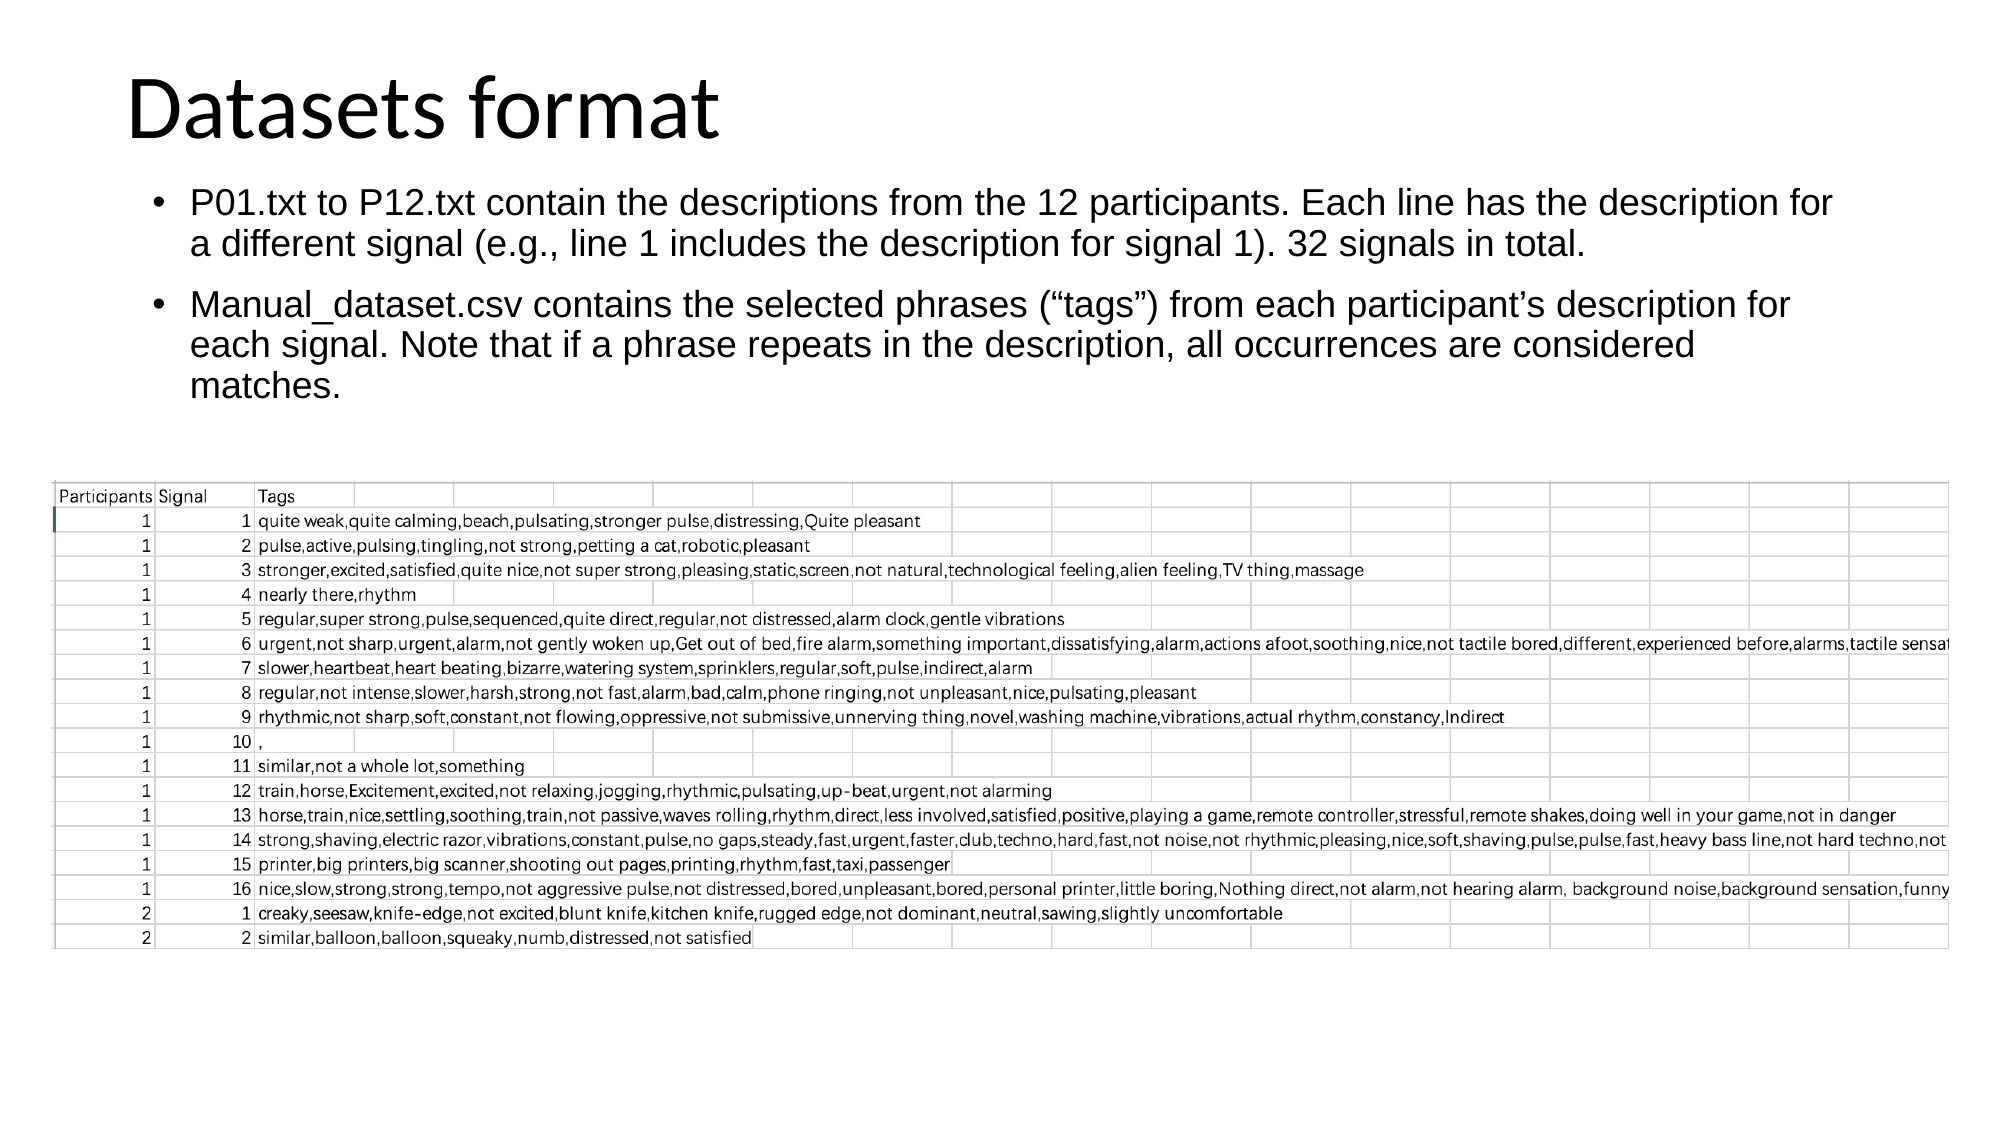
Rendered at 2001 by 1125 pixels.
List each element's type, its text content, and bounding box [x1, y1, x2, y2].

picture [51, 480, 1949, 949]
list P01.txt to P12.txt contain the descriptions from the 12 participants. Each line has the description for a different signal (e.g., line 1 includes the description for signal 1). 32 signals in total. Manual_dataset.csv contains the selected phrases (“tags”) from each participant’s description for each signal. Note that if a phrase repeats in the description, all occurrences are considered matches. [137, 175, 1863, 480]
title Datasets format [111, 0, 1837, 218]
